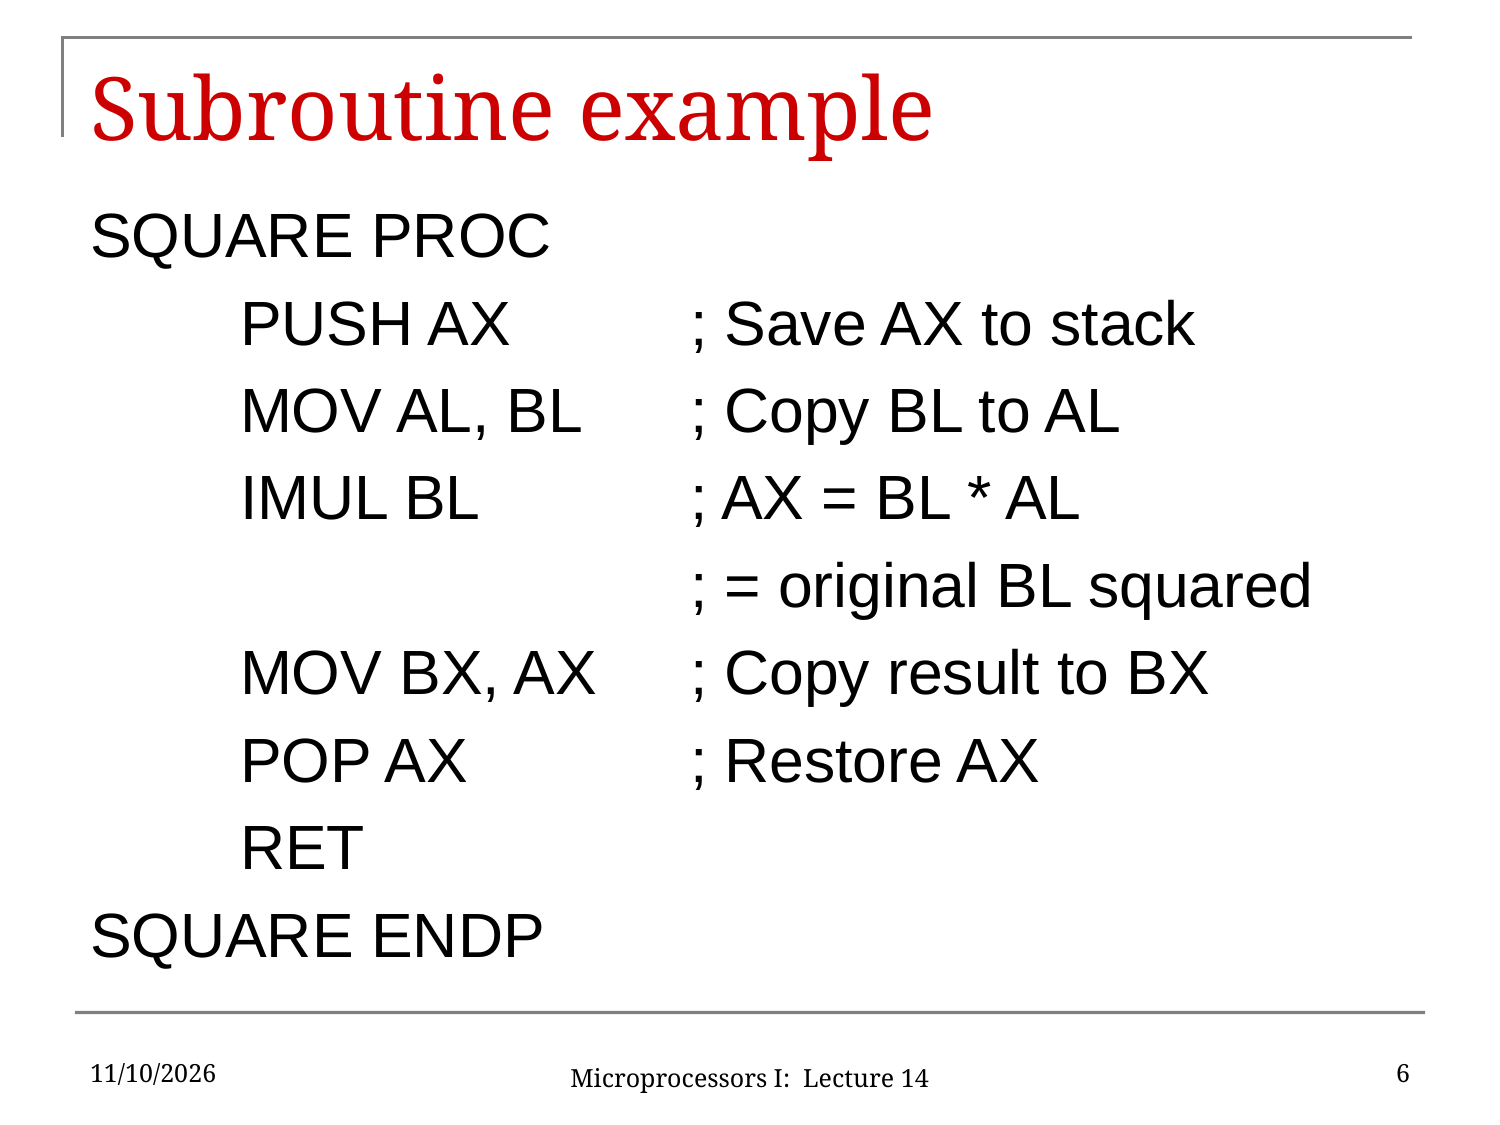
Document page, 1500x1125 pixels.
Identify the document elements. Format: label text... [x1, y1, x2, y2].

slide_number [74, 1023, 426, 1100]
slide_number 6 [1074, 1023, 1426, 1100]
list SQUARE PROC PUSH AX ; Save AX to stack MOV AL, BL ; Copy BL to AL IMUL BL ; AX = BL * AL ; = original BL squared MOV BX, AX ; Copy result to BX POP AX ; Restore AX RET SQUARE ENDP [75, 187, 1425, 1006]
title Subroutine example [75, 45, 1425, 163]
footer Microprocessors I: Lecture 14 [512, 1024, 988, 1101]
